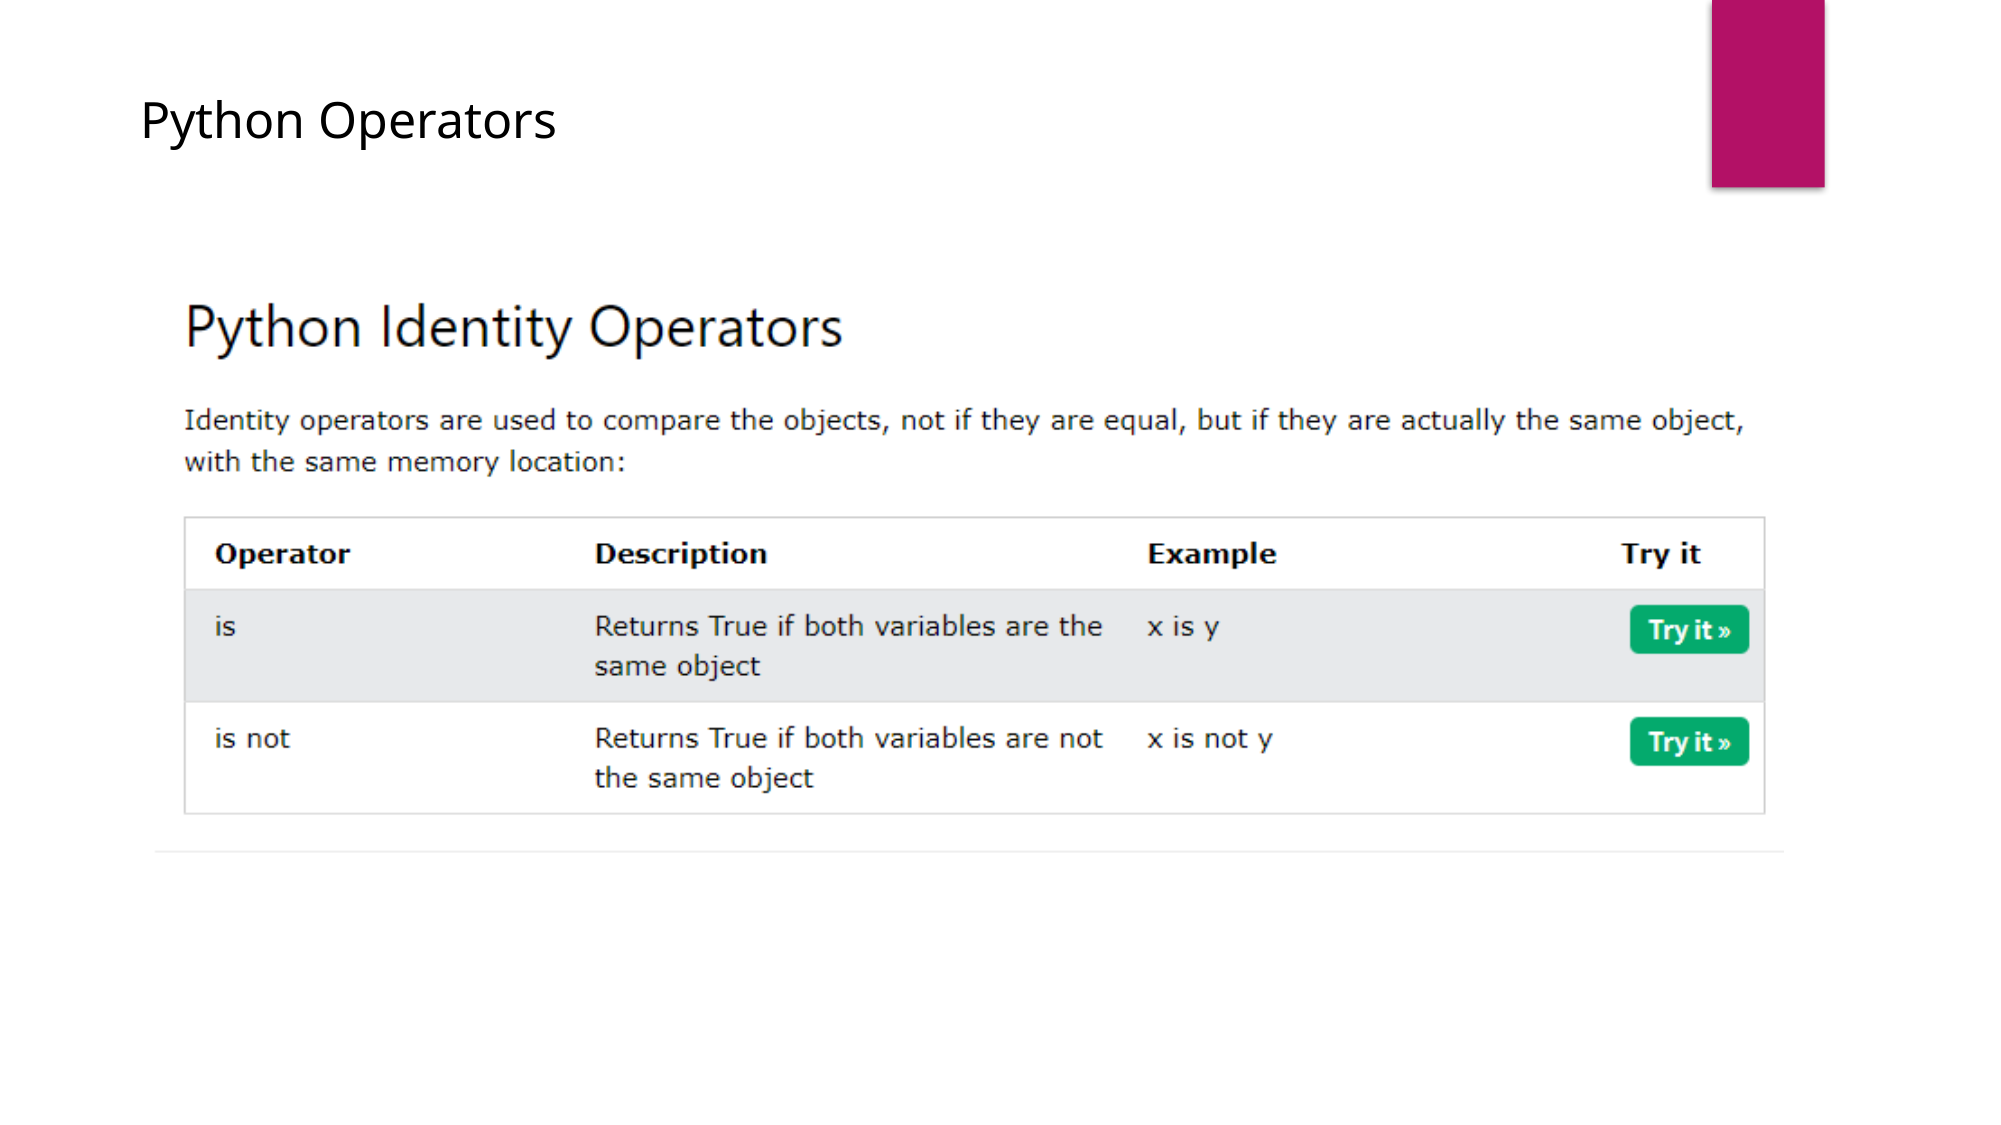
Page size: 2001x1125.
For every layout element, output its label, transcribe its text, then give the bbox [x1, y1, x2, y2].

picture [150, 262, 1785, 863]
text_box Python Operators [125, 81, 968, 156]
